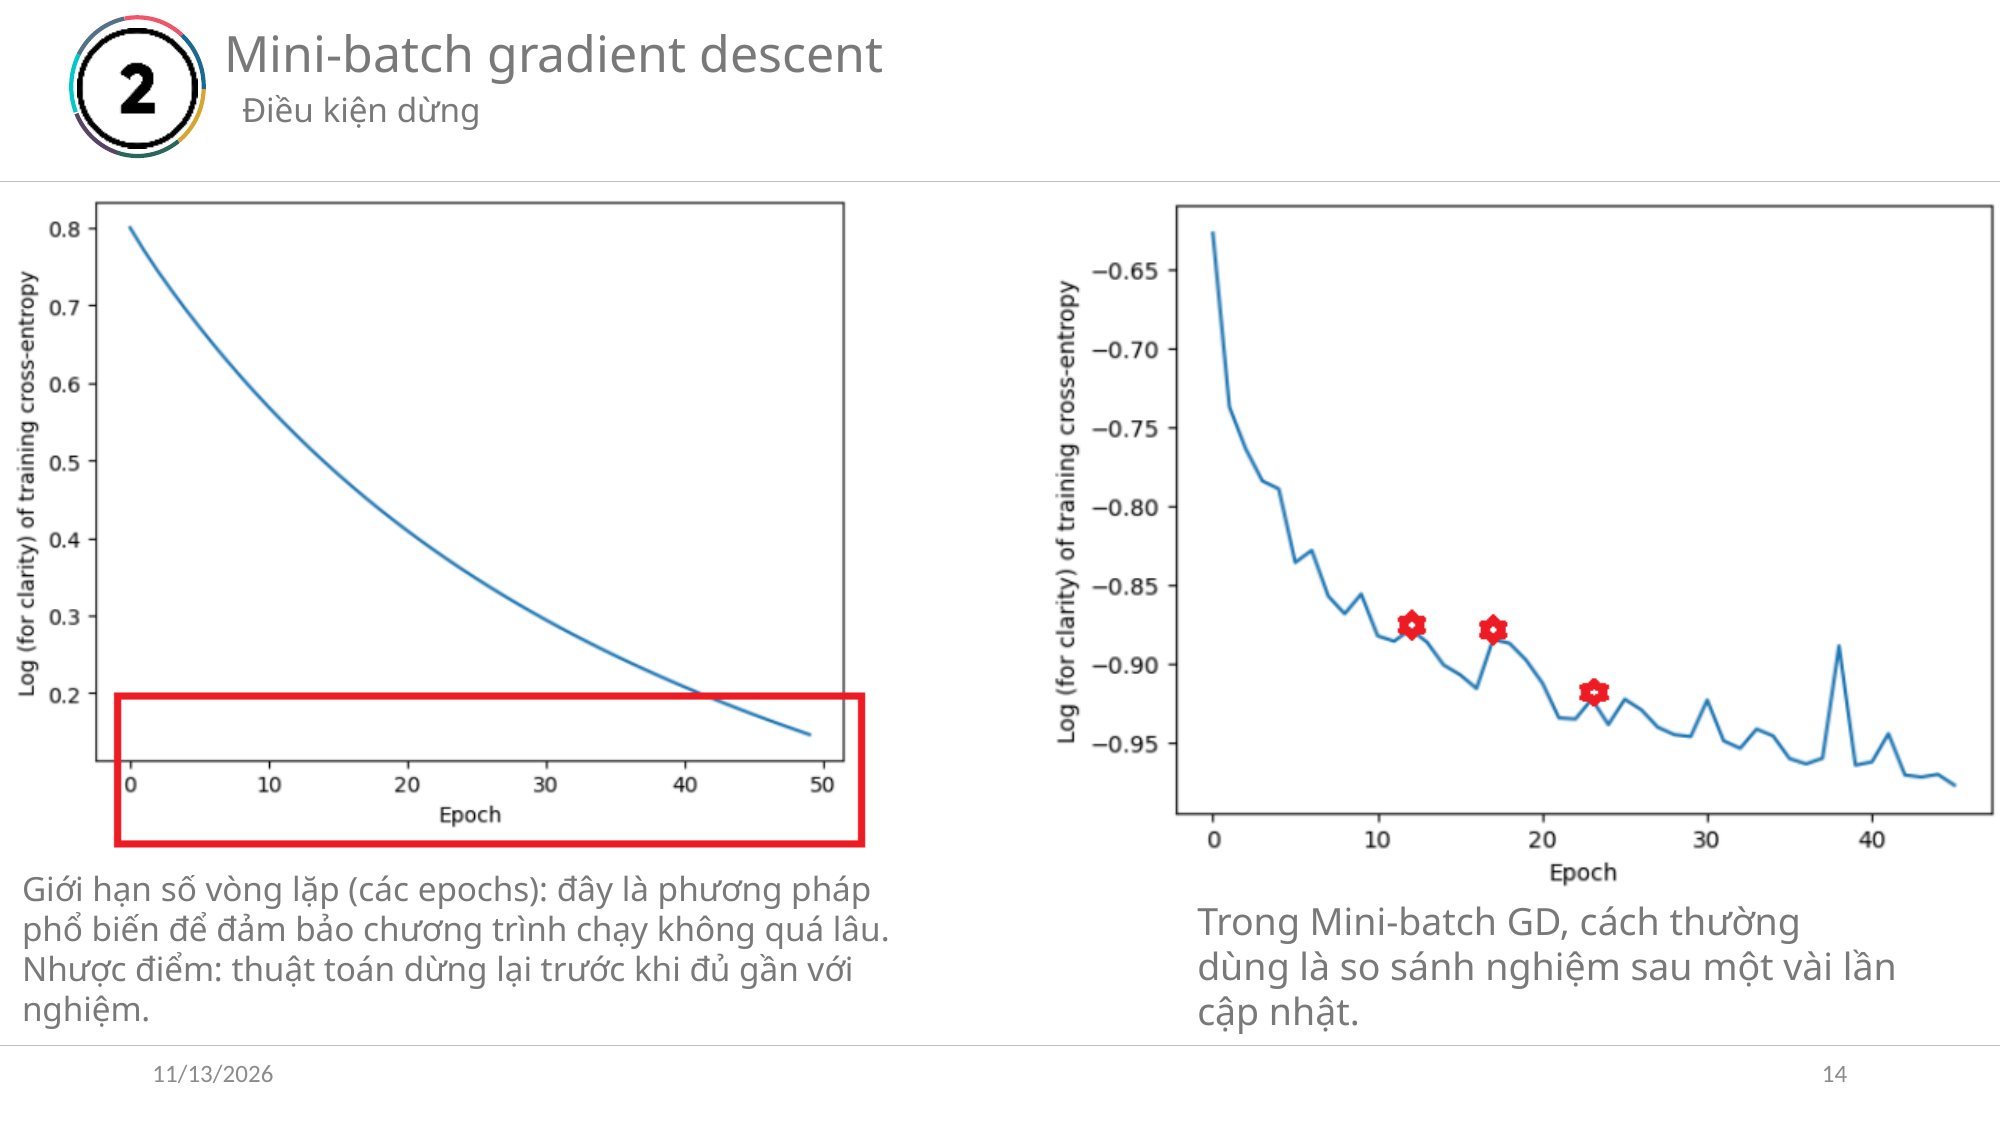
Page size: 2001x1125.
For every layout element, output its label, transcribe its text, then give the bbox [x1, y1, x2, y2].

text_box Điều kiện dừng [227, 82, 825, 137]
text_box Giới hạn số vòng lặp (các epochs): đây là phương pháp phổ biến để đảm bảo chương trình chạy không quá lâu. Nhược điểm: thuật toán dừng lại trước khi đủ gần với nghiệm. [7, 860, 950, 1036]
text_box Trong Mini-batch GD, cách thường dùng là so sánh nghiệm sau một vài lần cập nhật. [1182, 900, 1918, 1041]
picture [77, 28, 198, 149]
picture [1043, 194, 2000, 900]
slide_number 14 [1412, 1046, 1863, 1103]
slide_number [137, 1046, 588, 1103]
text_box Mini-batch gradient descent [209, 15, 943, 91]
picture [11, 196, 884, 875]
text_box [71, 17, 204, 156]
